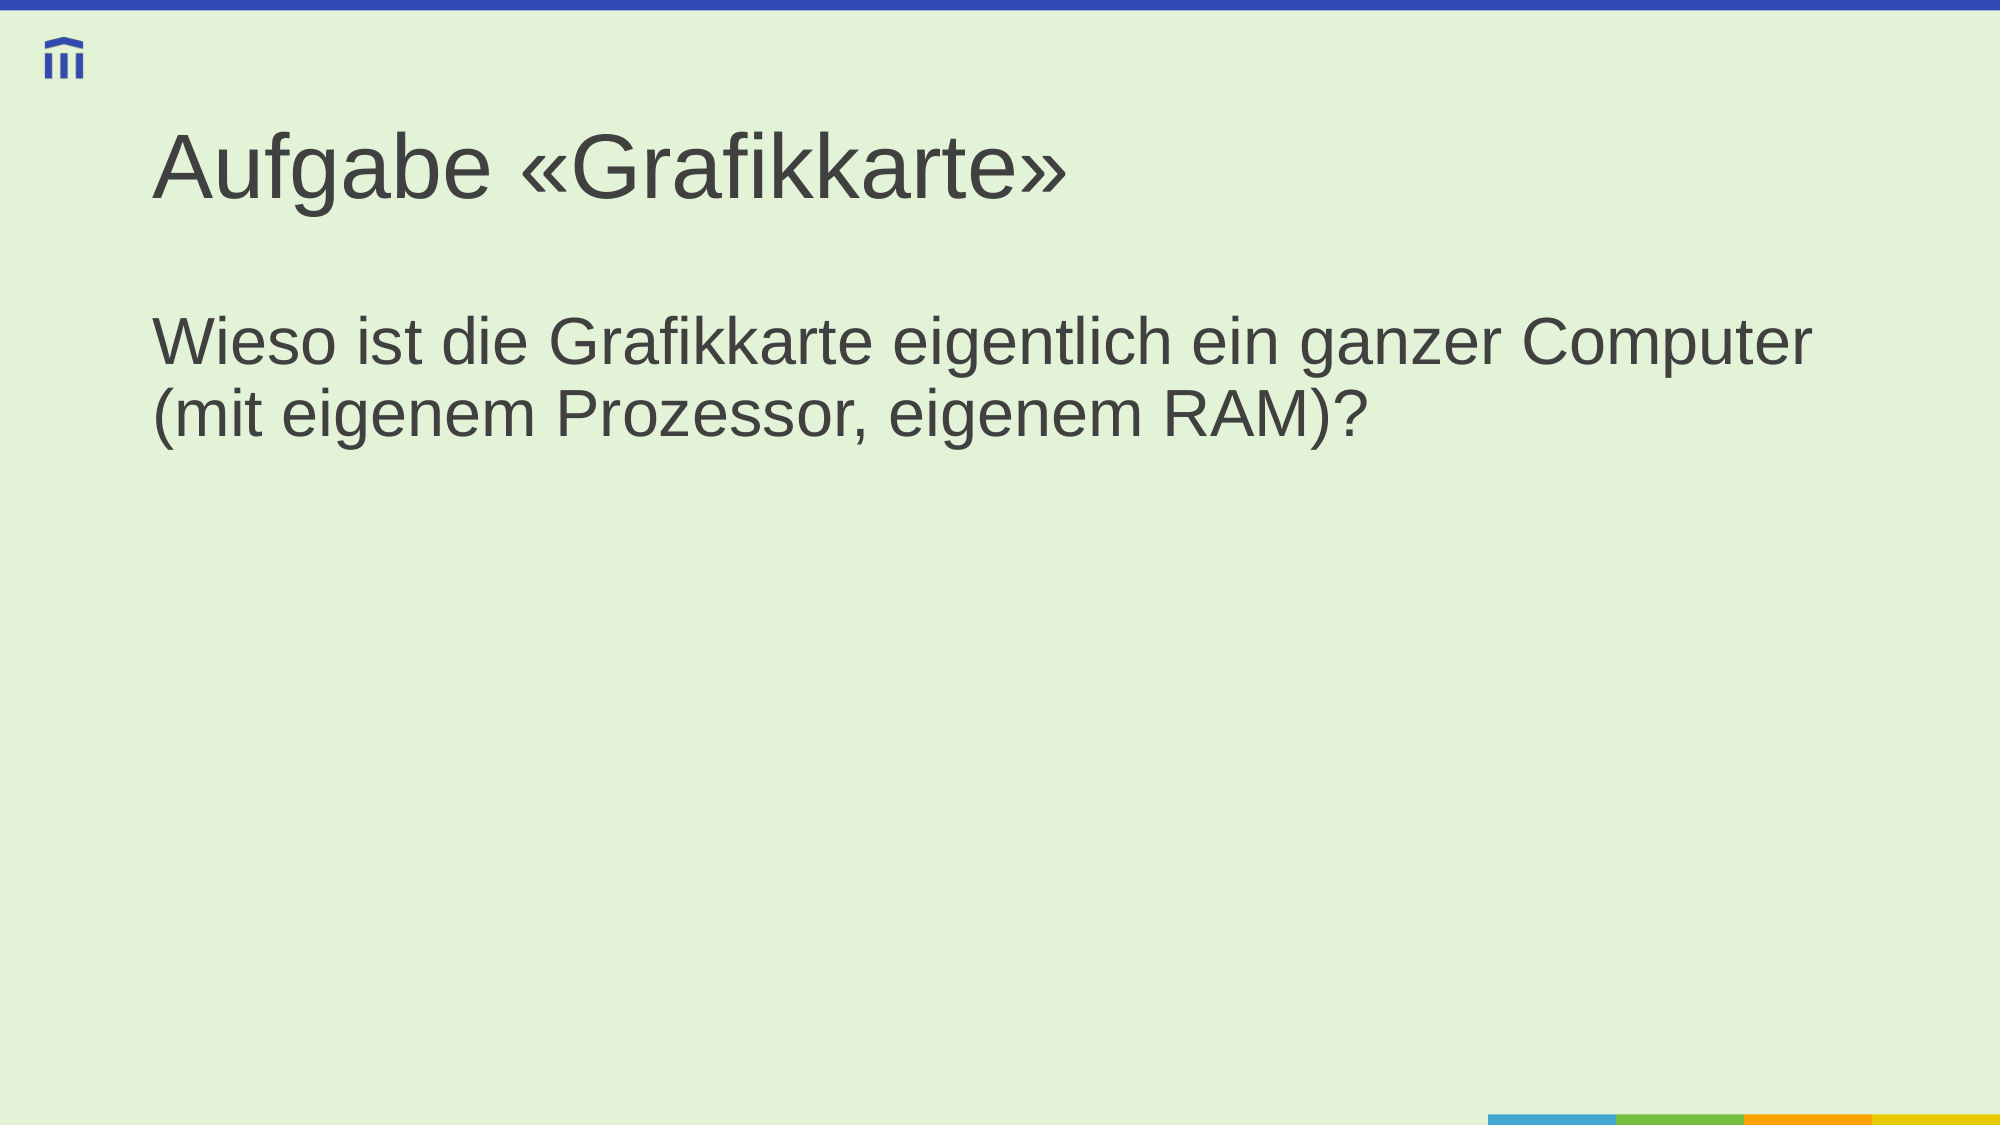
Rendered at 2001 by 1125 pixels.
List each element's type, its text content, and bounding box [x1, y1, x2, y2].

title Aufgabe «Grafikkarte» [137, 59, 1863, 278]
picture [42, 34, 86, 81]
list Wieso ist die Grafikkarte eigentlich ein ganzer Computer (mit eigenem Prozessor, eigenem RAM)? [137, 299, 1863, 1014]
